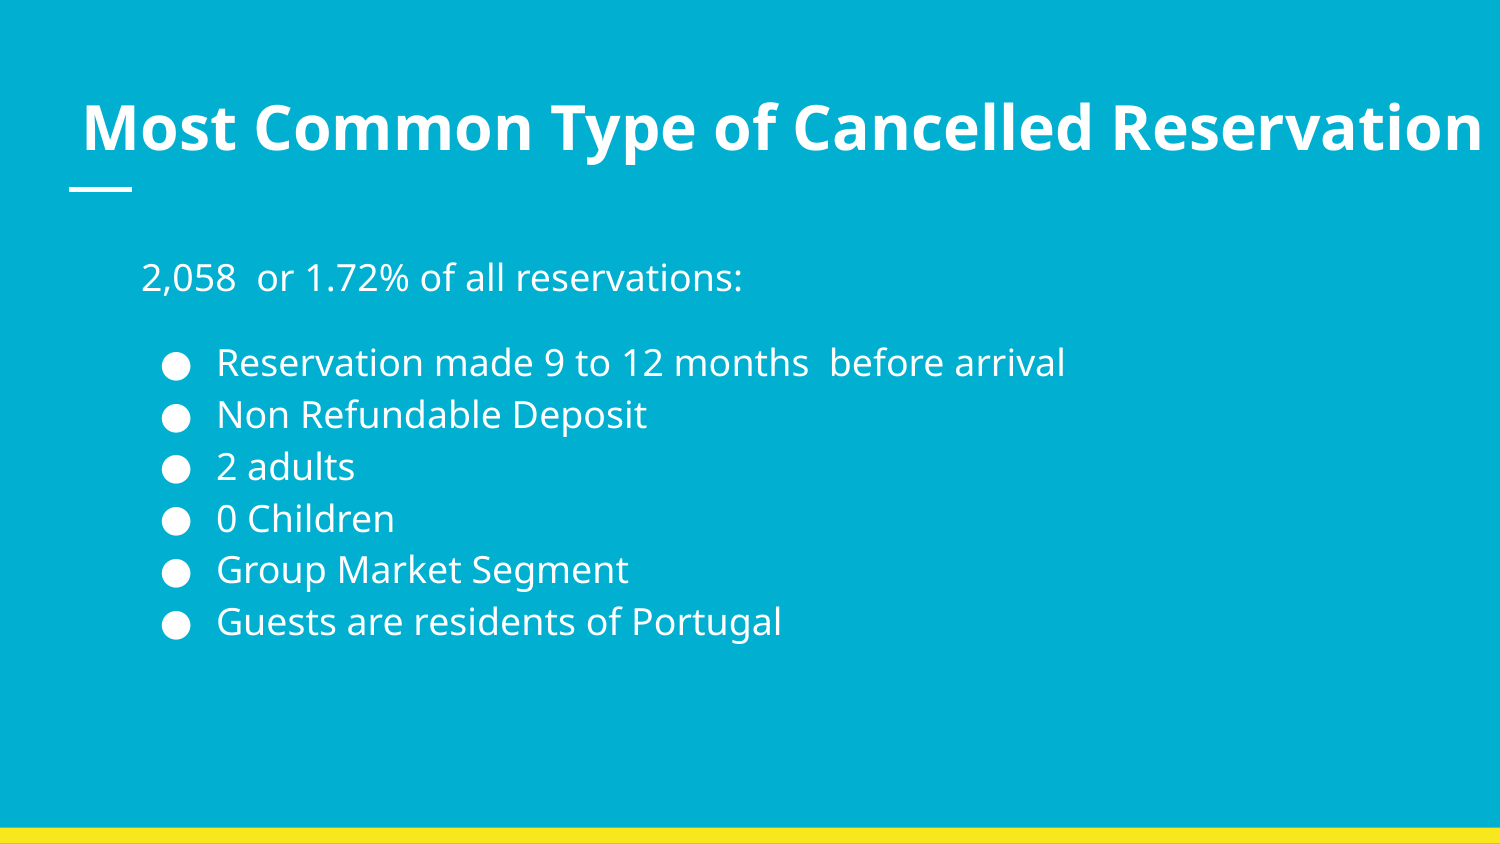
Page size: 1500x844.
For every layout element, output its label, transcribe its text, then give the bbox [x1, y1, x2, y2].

list 2,058 or 1.72% of all reservations: Reservation made 9 to 12 months before arrival Non Refundable Deposit 2 adults 0 Children Group Market Segment Guests are residents of Portugal [51, 232, 1449, 750]
title Most Common Type of Cancelled Reservation [66, 72, 1500, 257]
